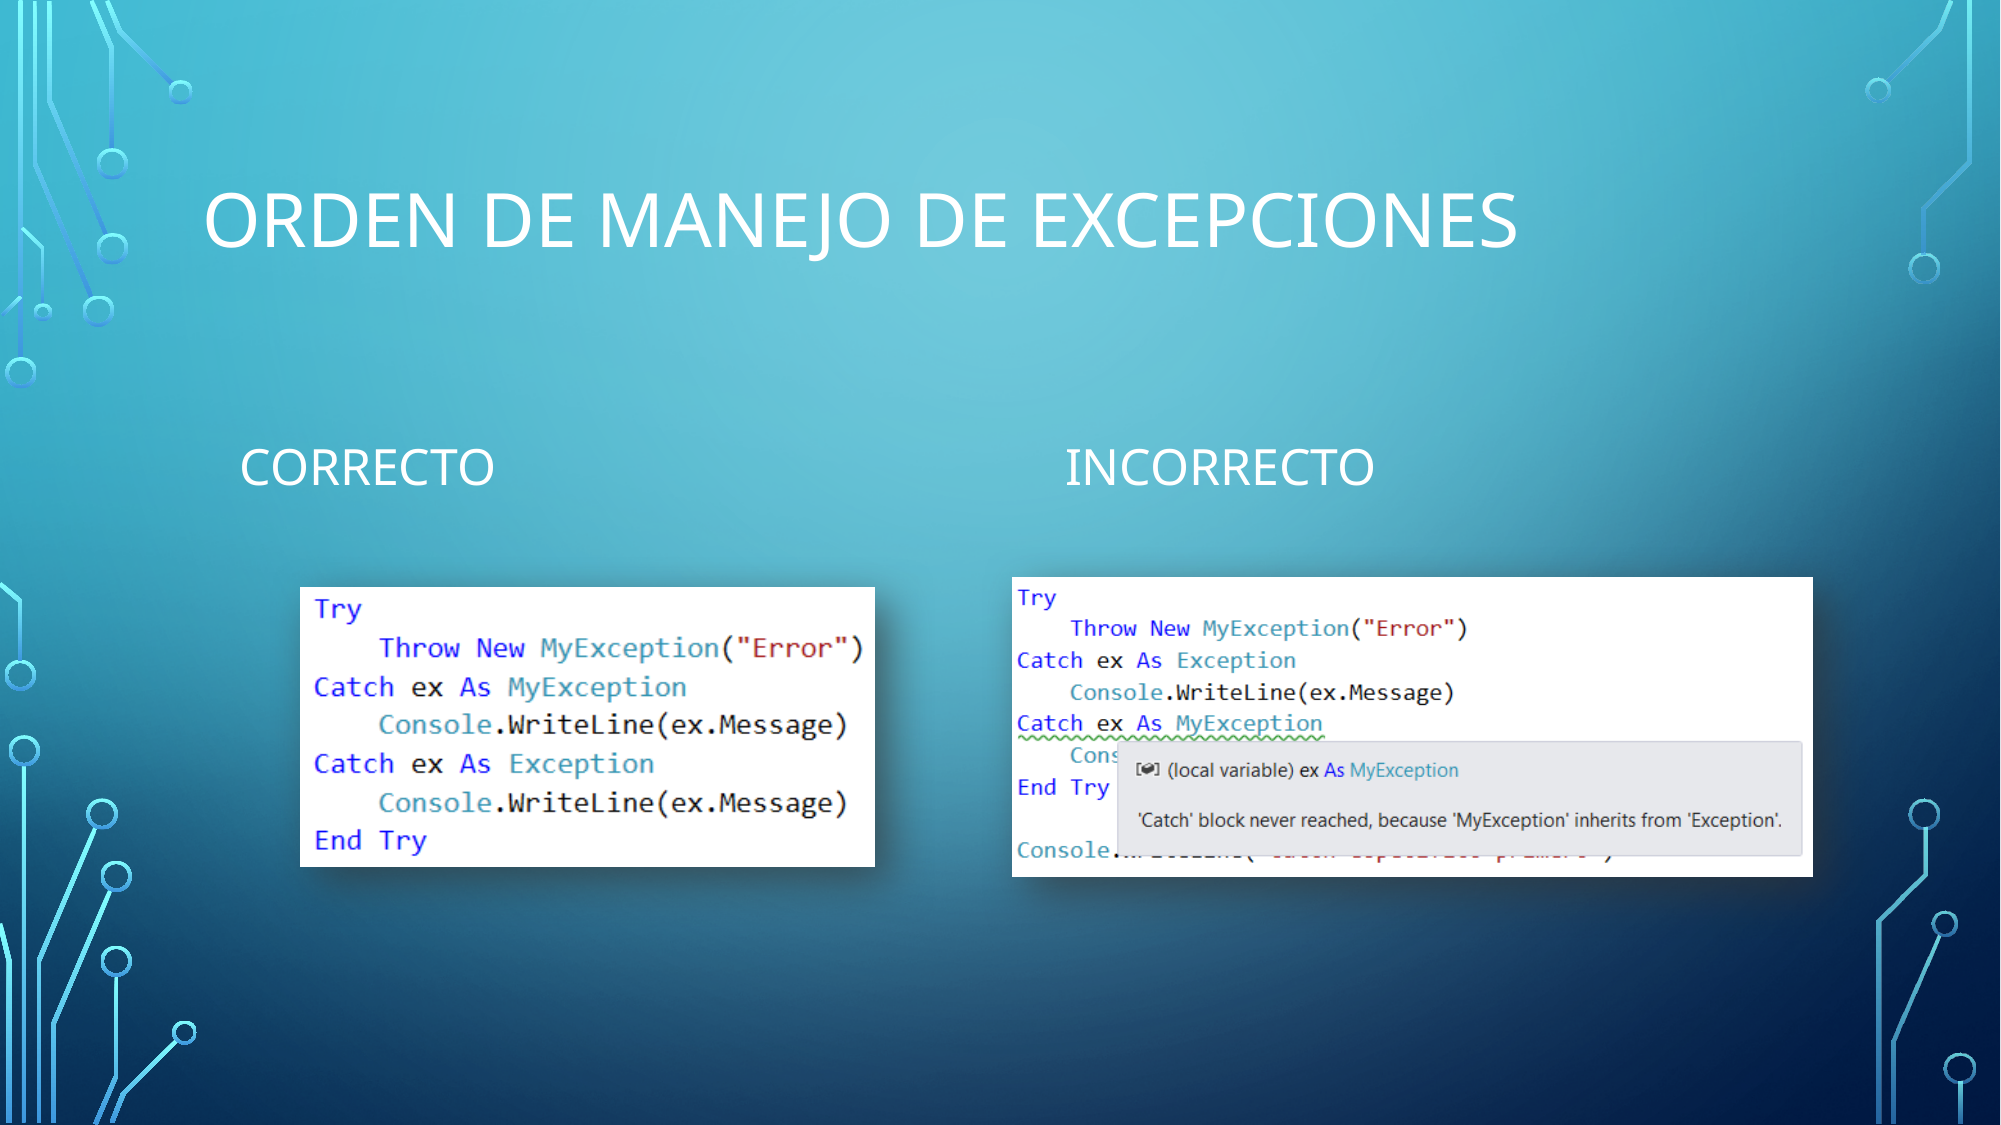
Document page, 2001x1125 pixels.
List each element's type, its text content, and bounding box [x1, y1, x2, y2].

list Incorrecto [1050, 369, 1813, 505]
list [1012, 576, 1813, 878]
title Orden de manejo de excepciones [187, 101, 1813, 344]
list Correcto [224, 369, 988, 505]
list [300, 586, 875, 868]
